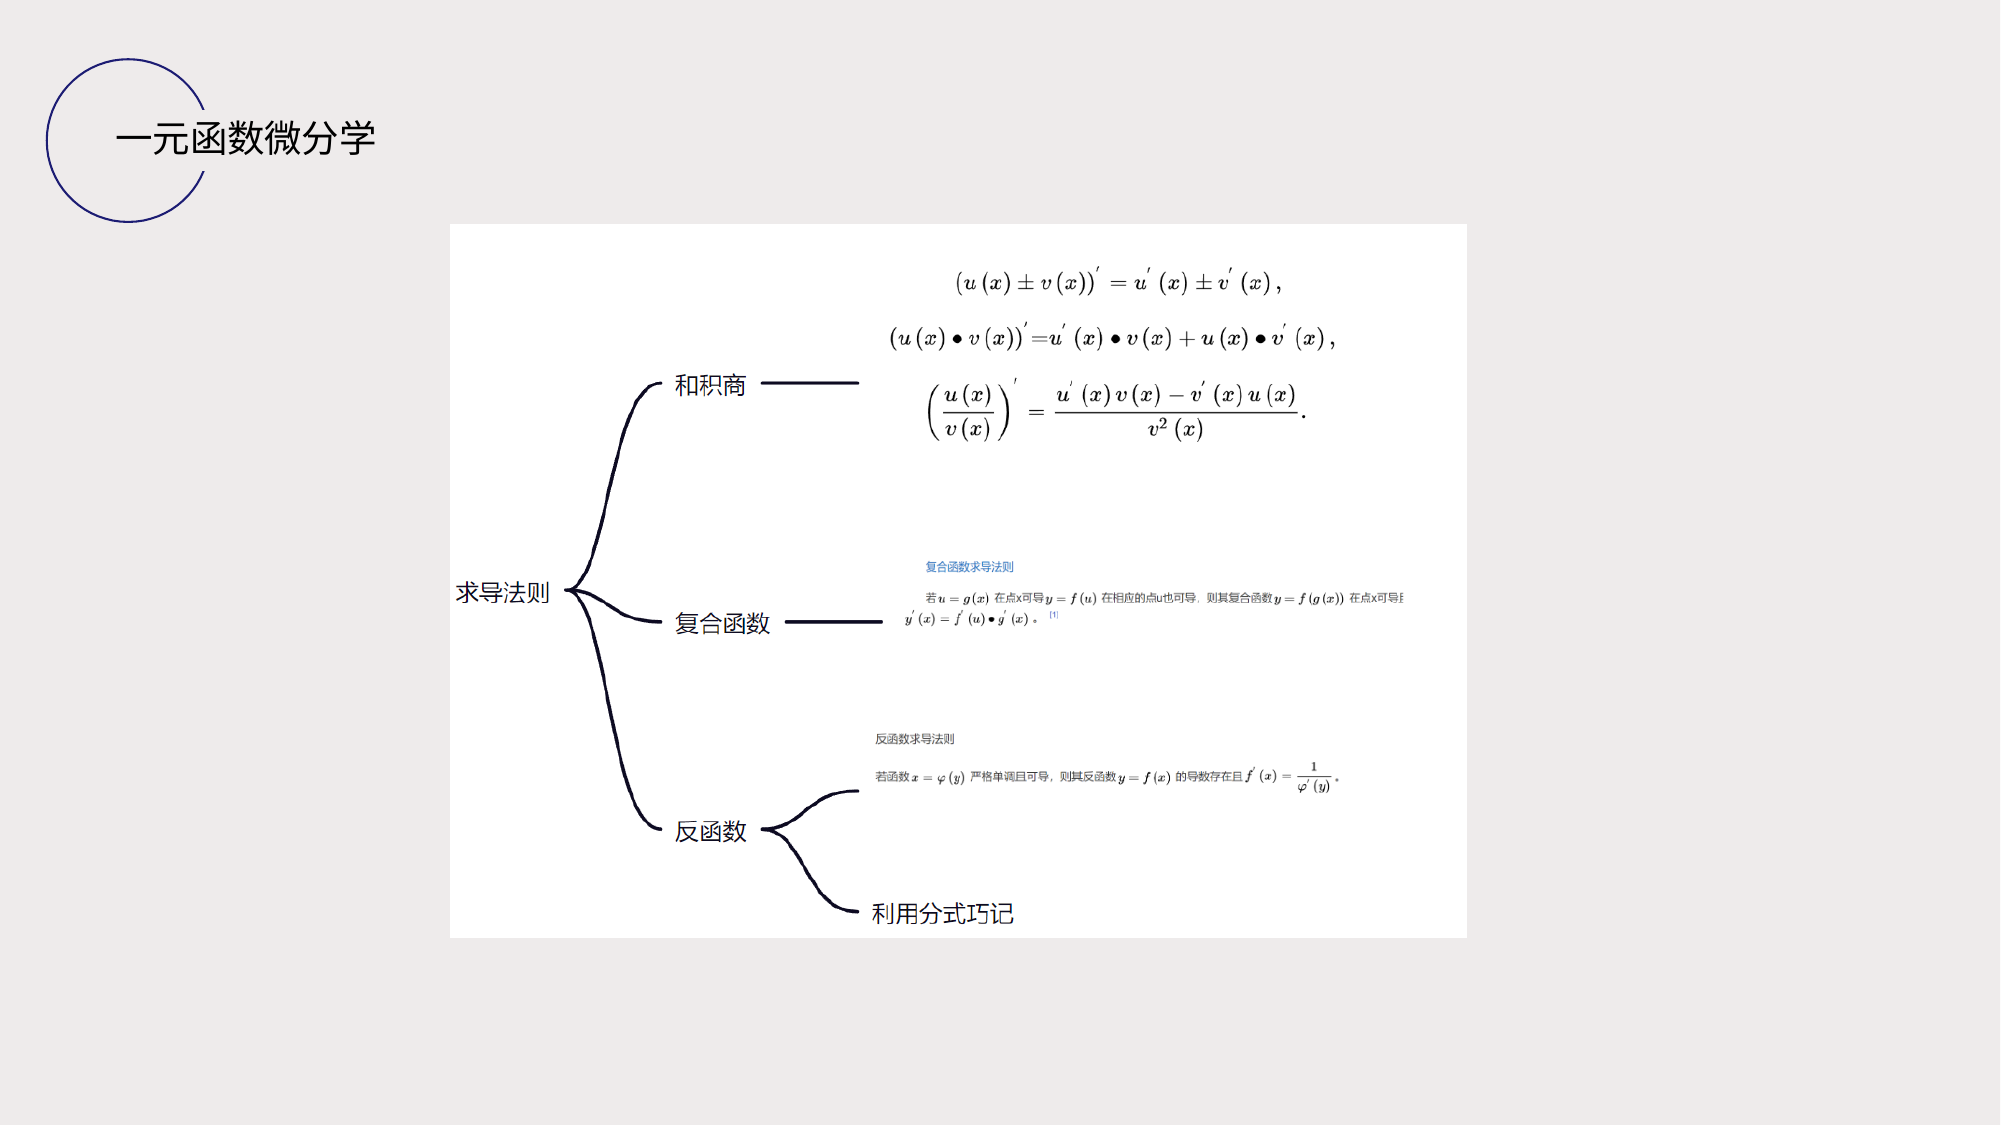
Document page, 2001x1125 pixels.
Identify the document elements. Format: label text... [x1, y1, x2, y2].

picture [449, 224, 1468, 938]
text_box 一元函数微分学 [113, 112, 400, 160]
